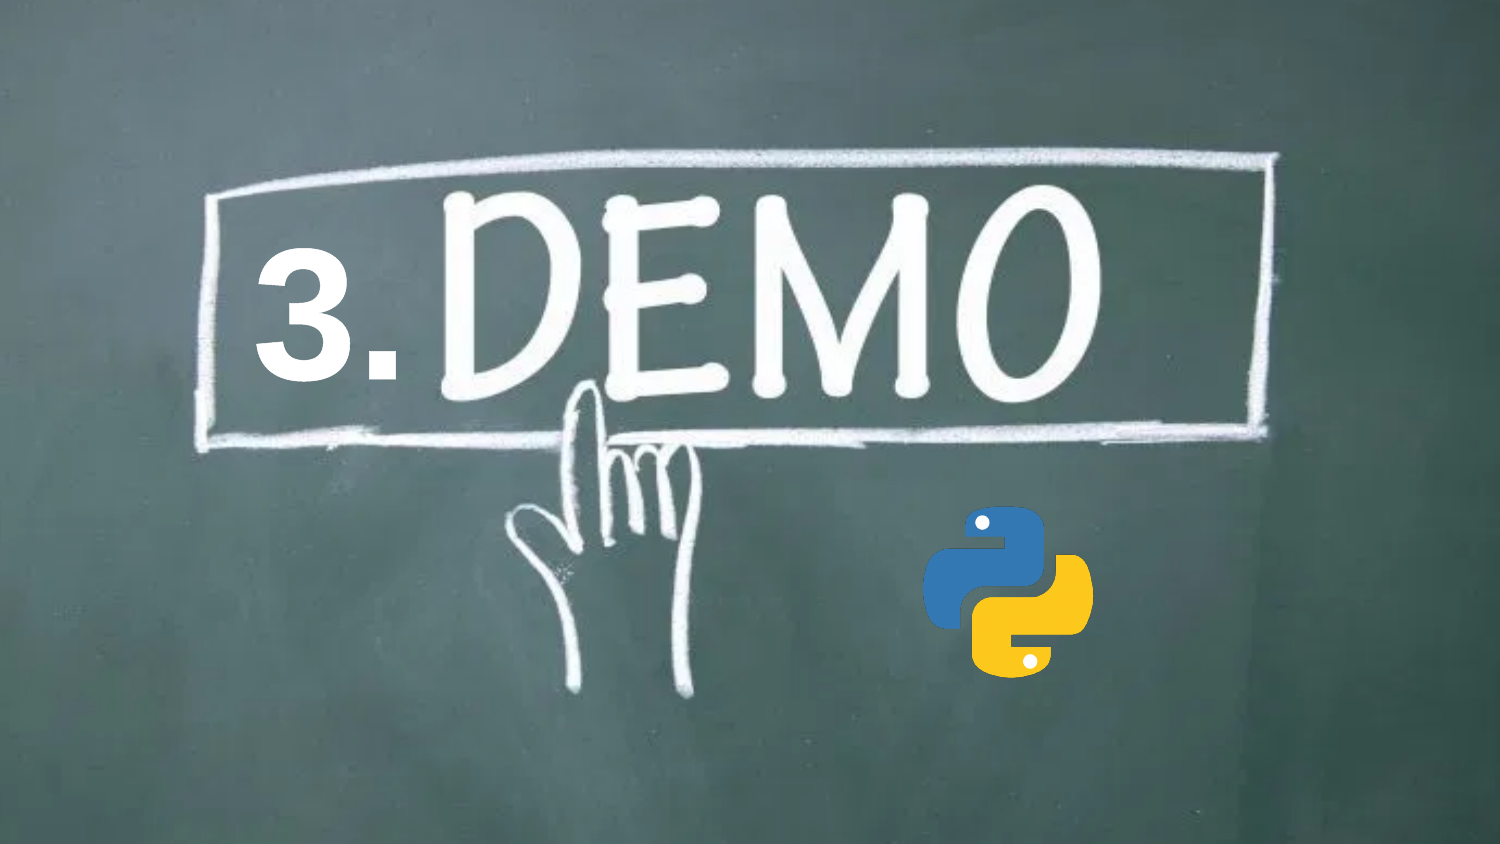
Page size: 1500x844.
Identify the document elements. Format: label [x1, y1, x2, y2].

list [912, 496, 1104, 688]
list [0, 0, 1500, 844]
